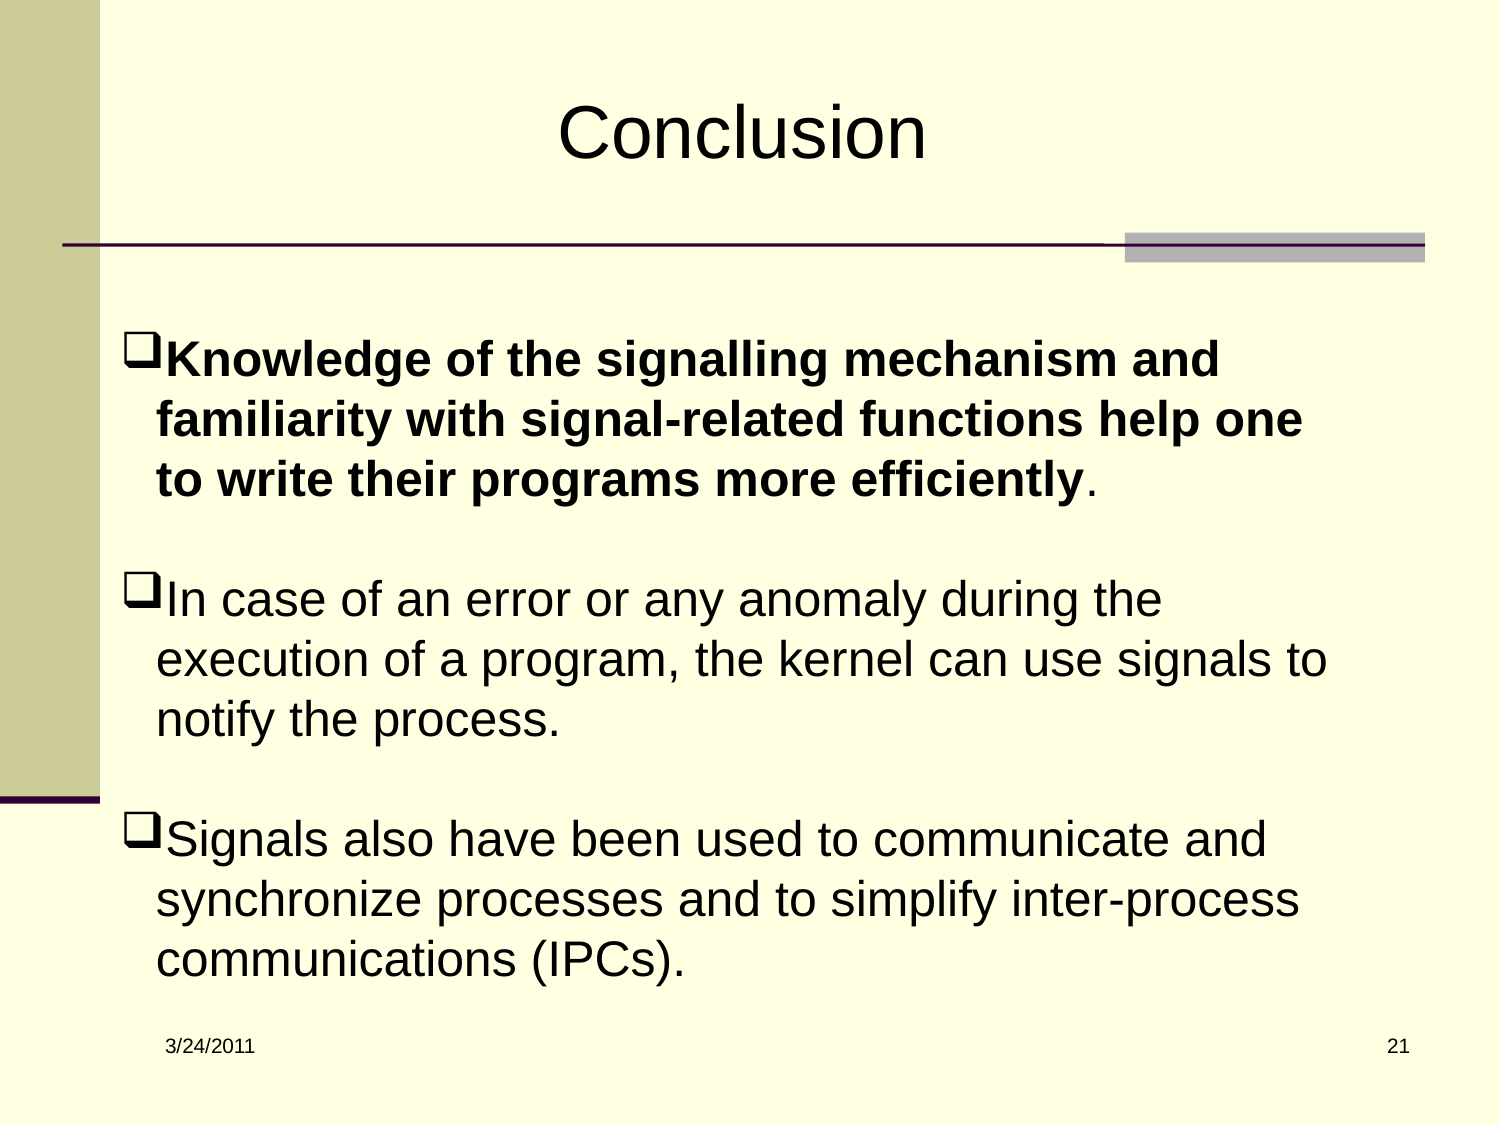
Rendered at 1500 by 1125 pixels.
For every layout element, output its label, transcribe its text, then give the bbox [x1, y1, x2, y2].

text_box Knowledge of the signalling mechanism and familiarity with signal-related functions help one to write their programs more efficiently. In case of an error or any anomaly during the execution of a program, the kernel can use signals to notify the process. Signals also have been used to communicate and synchronize processes and to simplify inter-process communications (IPCs). [105, 257, 1381, 1055]
slide_number 21 [1112, 1024, 1426, 1101]
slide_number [149, 1025, 476, 1101]
title Conclusion [105, 34, 1381, 223]
